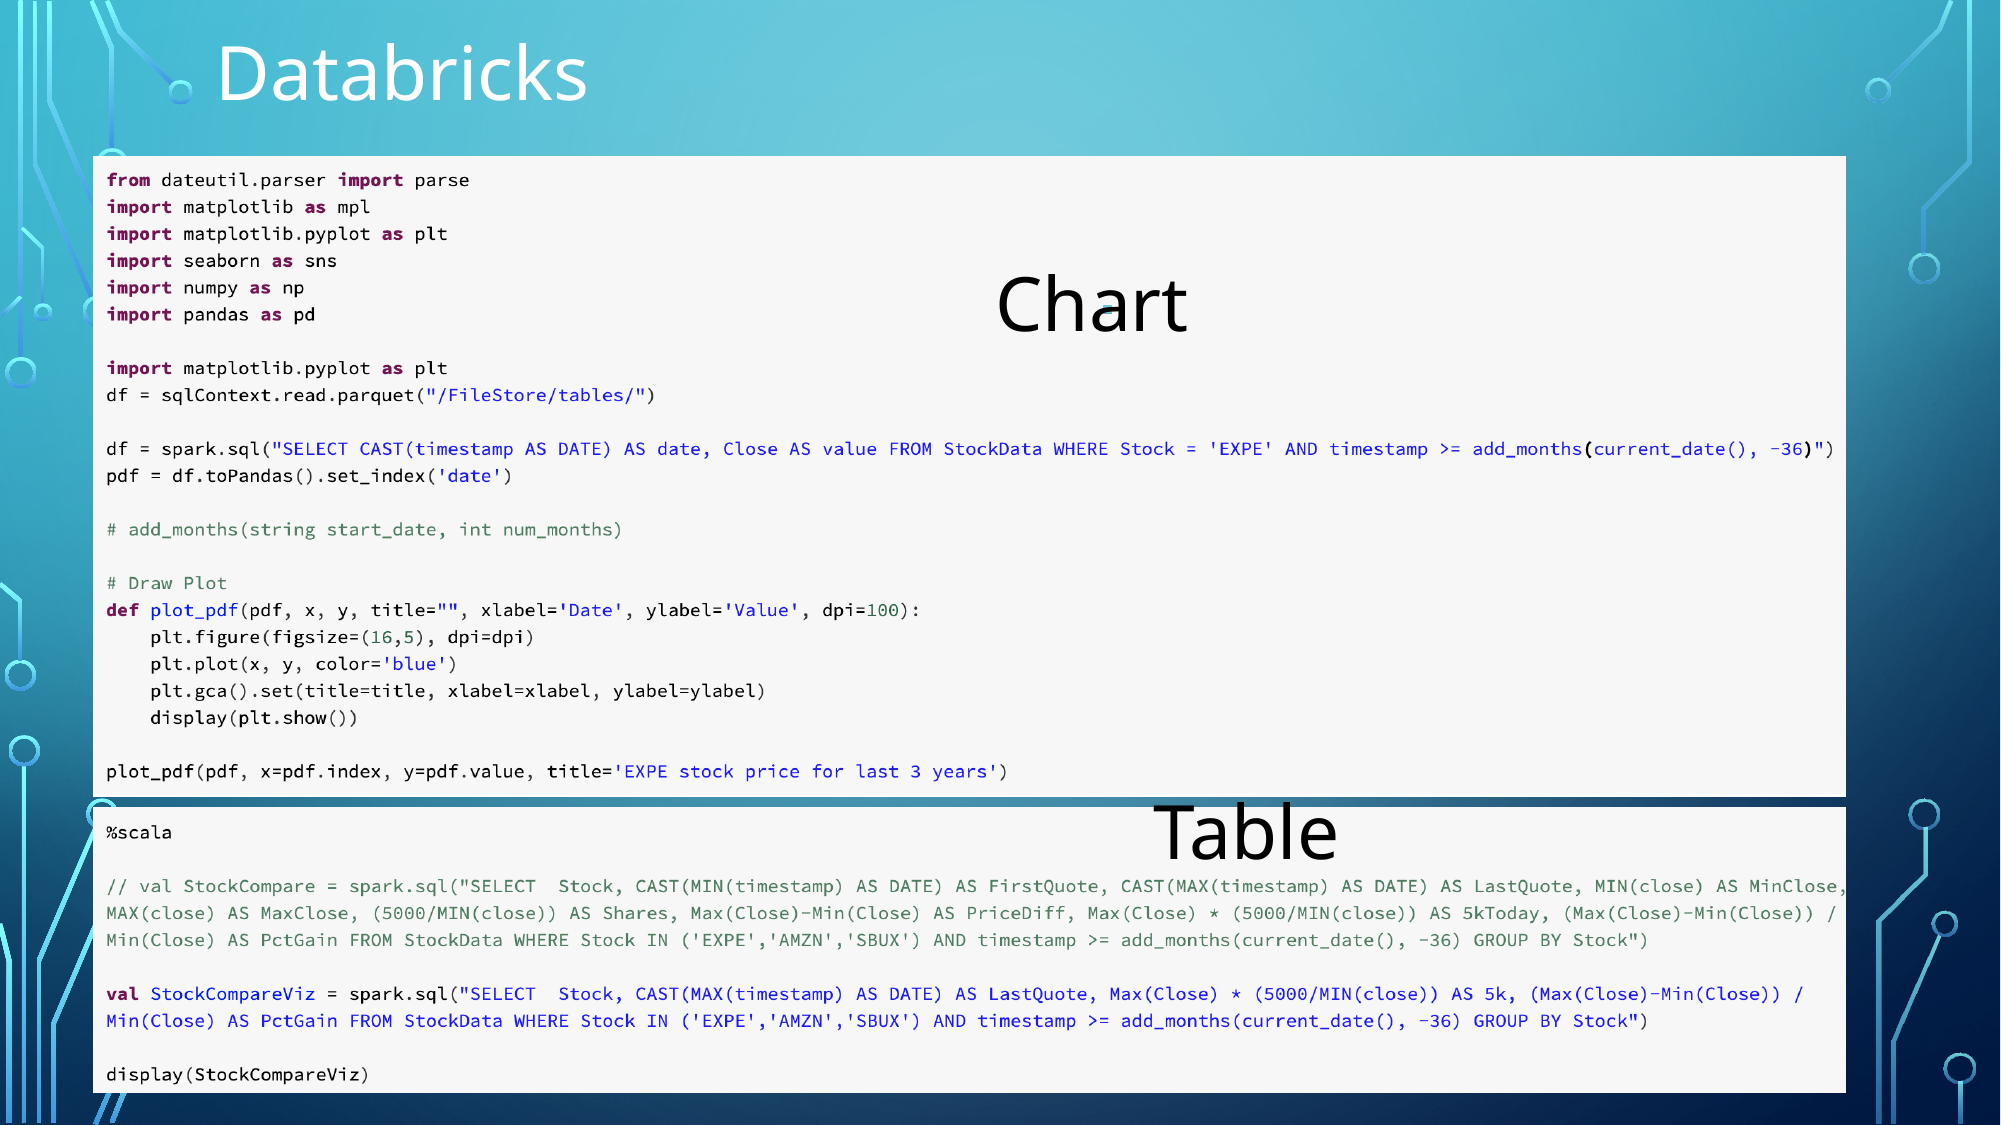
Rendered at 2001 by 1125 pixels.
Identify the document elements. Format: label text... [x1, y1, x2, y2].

picture [93, 806, 1846, 1093]
text_box Table [1139, 797, 1395, 806]
text_box Databricks [200, 18, 1430, 124]
list [188, 797, 1000, 806]
picture [93, 156, 1846, 797]
